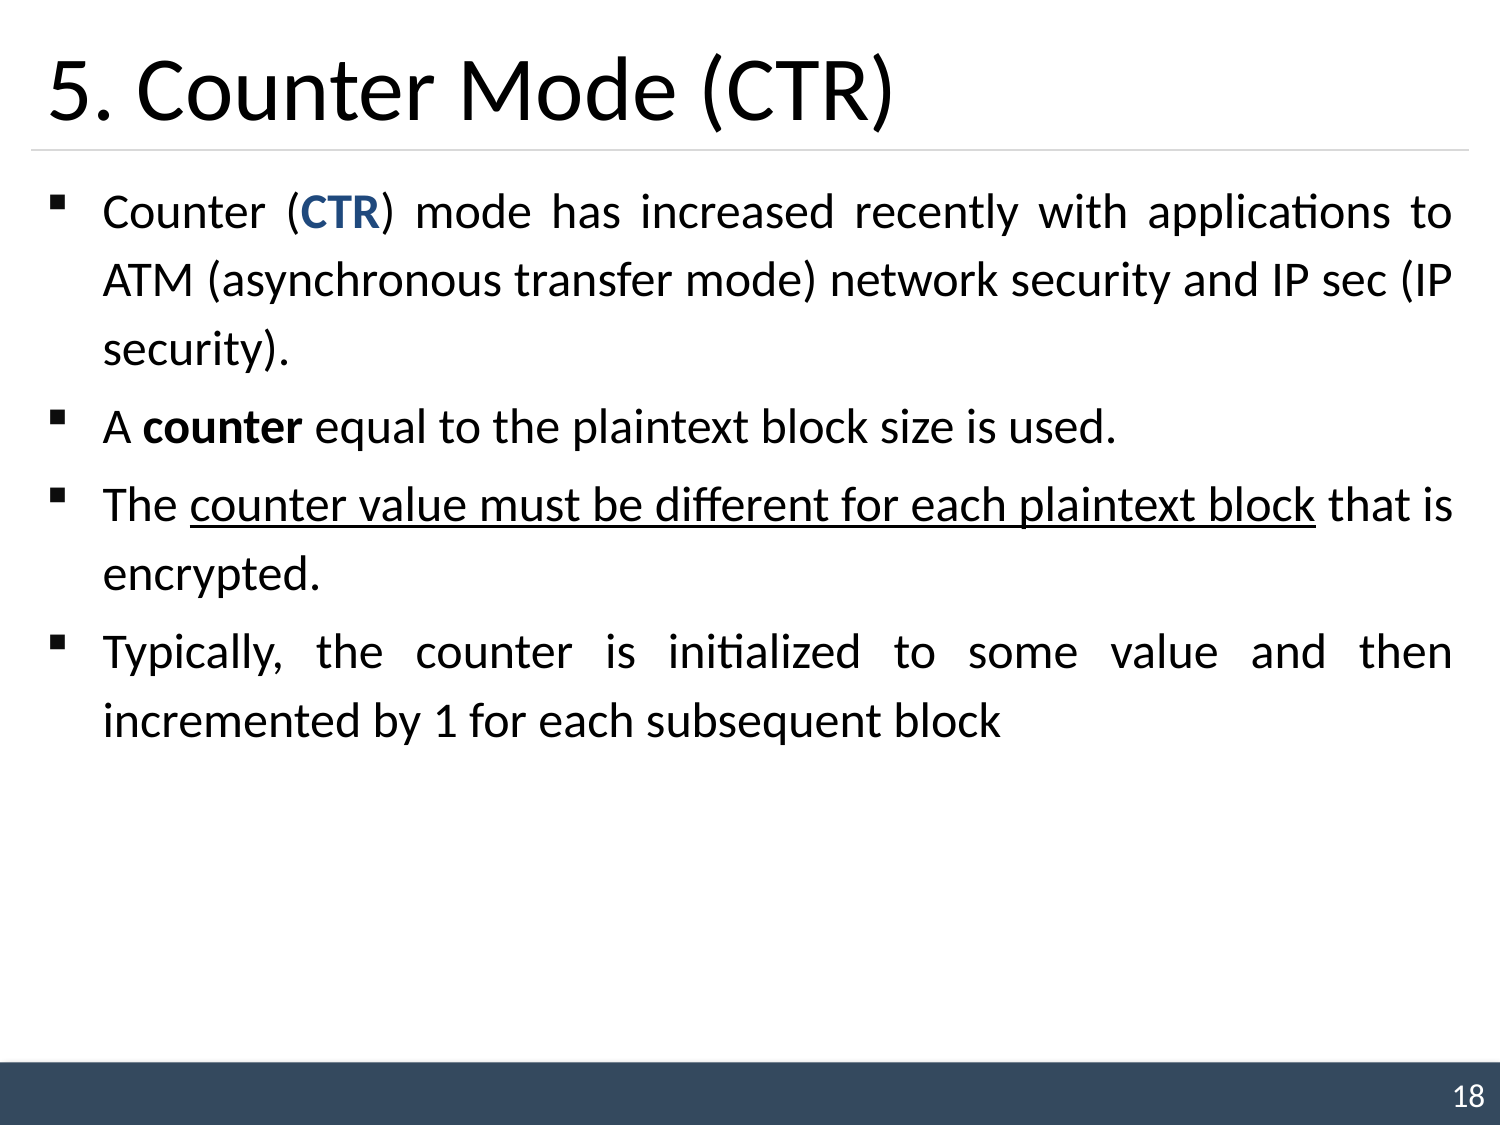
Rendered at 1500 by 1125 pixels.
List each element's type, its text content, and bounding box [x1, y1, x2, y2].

list Counter (CTR) mode has increased recently with applications to ATM (asynchronous transfer mode) network security and IP sec (IP security). A counter equal to the plaintext block size is used. The counter value must be different for each plaintext block that is encrypted. Typically, the counter is initialized to some value and then incremented by 1 for each subsequent block [31, 162, 1469, 1038]
title 5. Counter Mode (CTR) [31, 17, 1469, 150]
